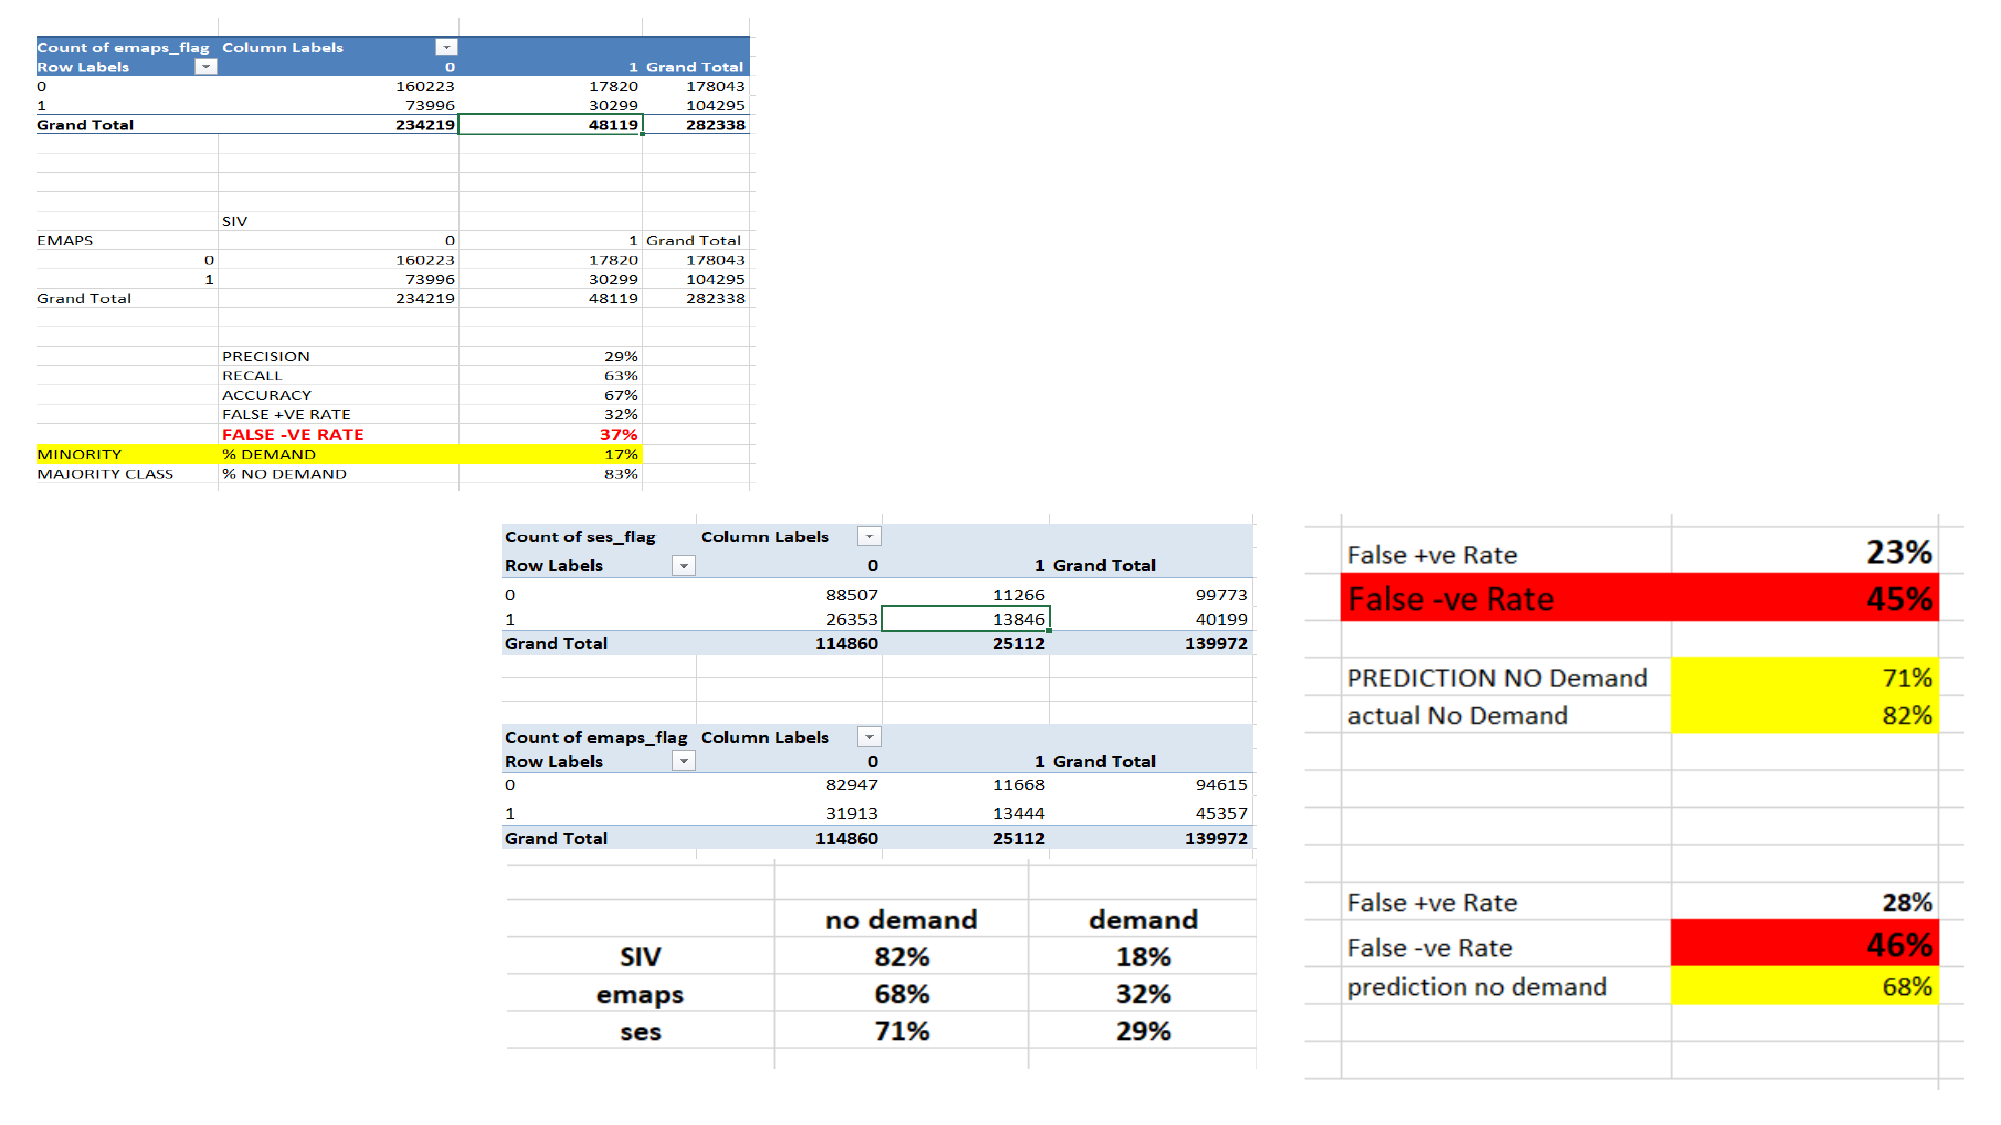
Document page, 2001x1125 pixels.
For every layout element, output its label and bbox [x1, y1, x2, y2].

picture [36, 18, 756, 491]
picture [1304, 514, 1965, 1090]
picture [502, 514, 1258, 1069]
